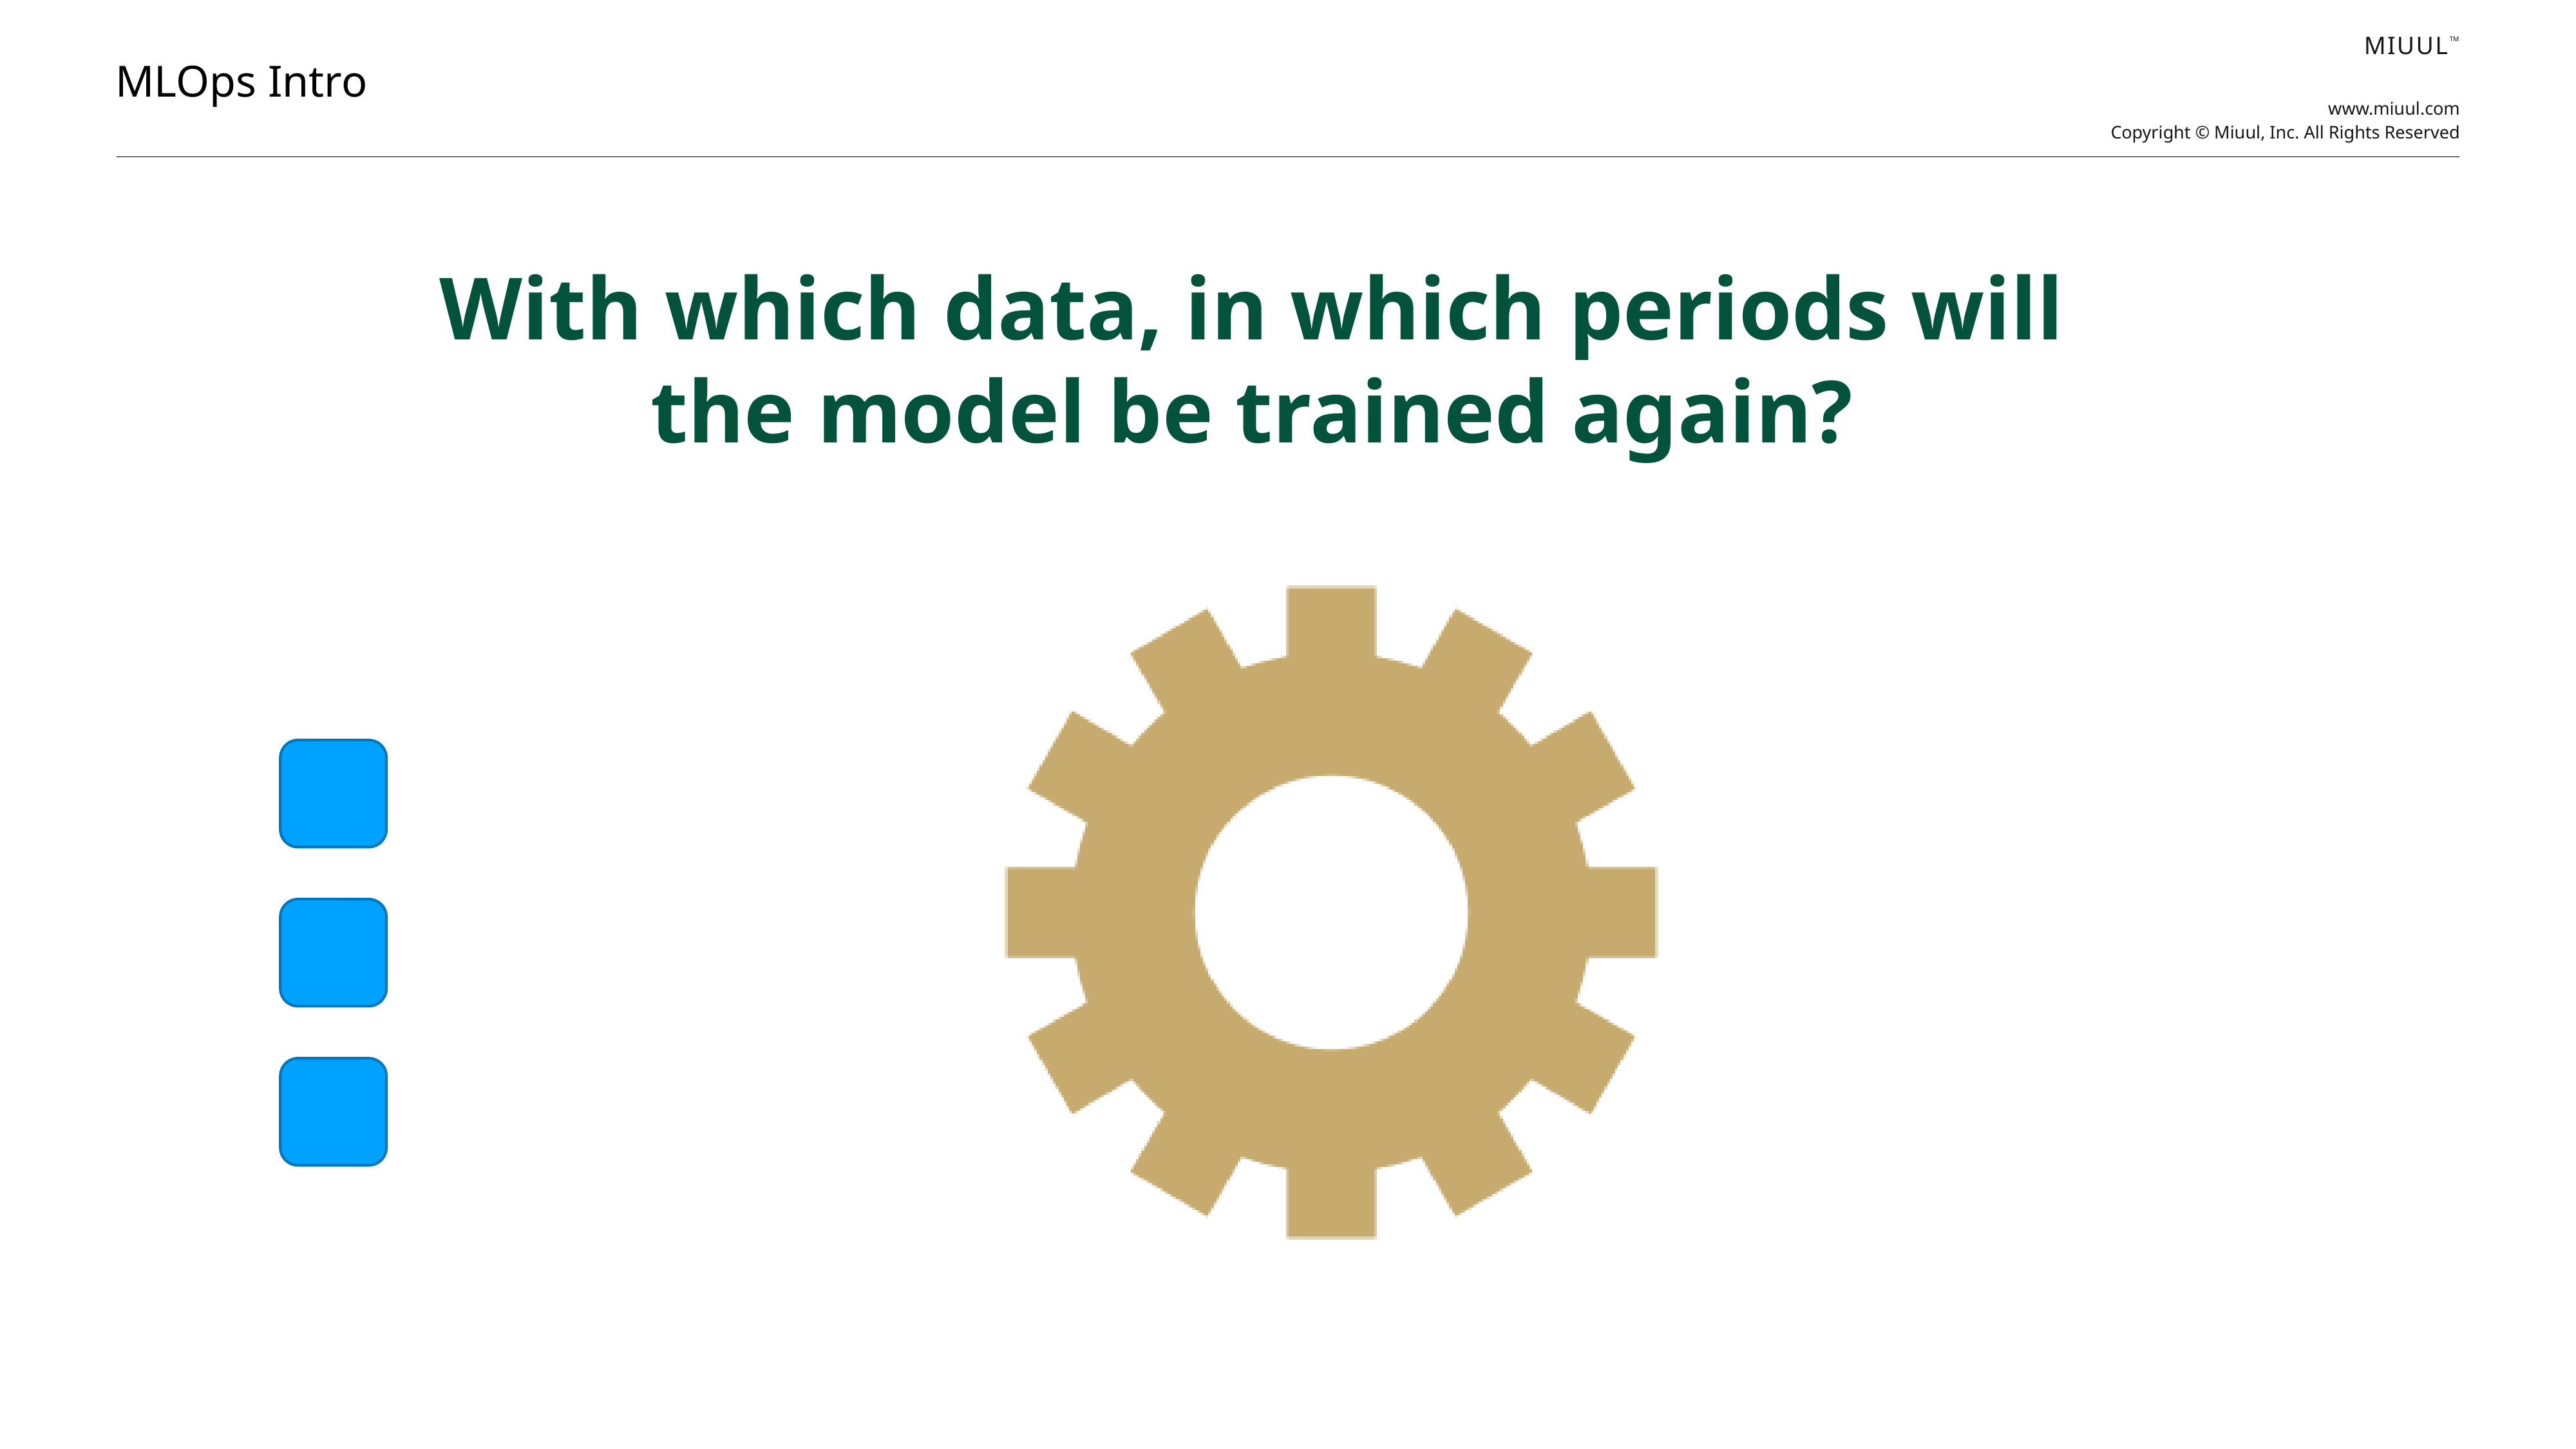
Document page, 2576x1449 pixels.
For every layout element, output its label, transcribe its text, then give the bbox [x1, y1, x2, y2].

text_box [279, 738, 388, 849]
text_box With which data, in which periods will the model be trained again? [386, 249, 2118, 465]
text_box [279, 1057, 388, 1167]
list MLOps Intro [111, 17, 1771, 142]
picture [989, 570, 1675, 1256]
text_box [279, 898, 388, 1008]
